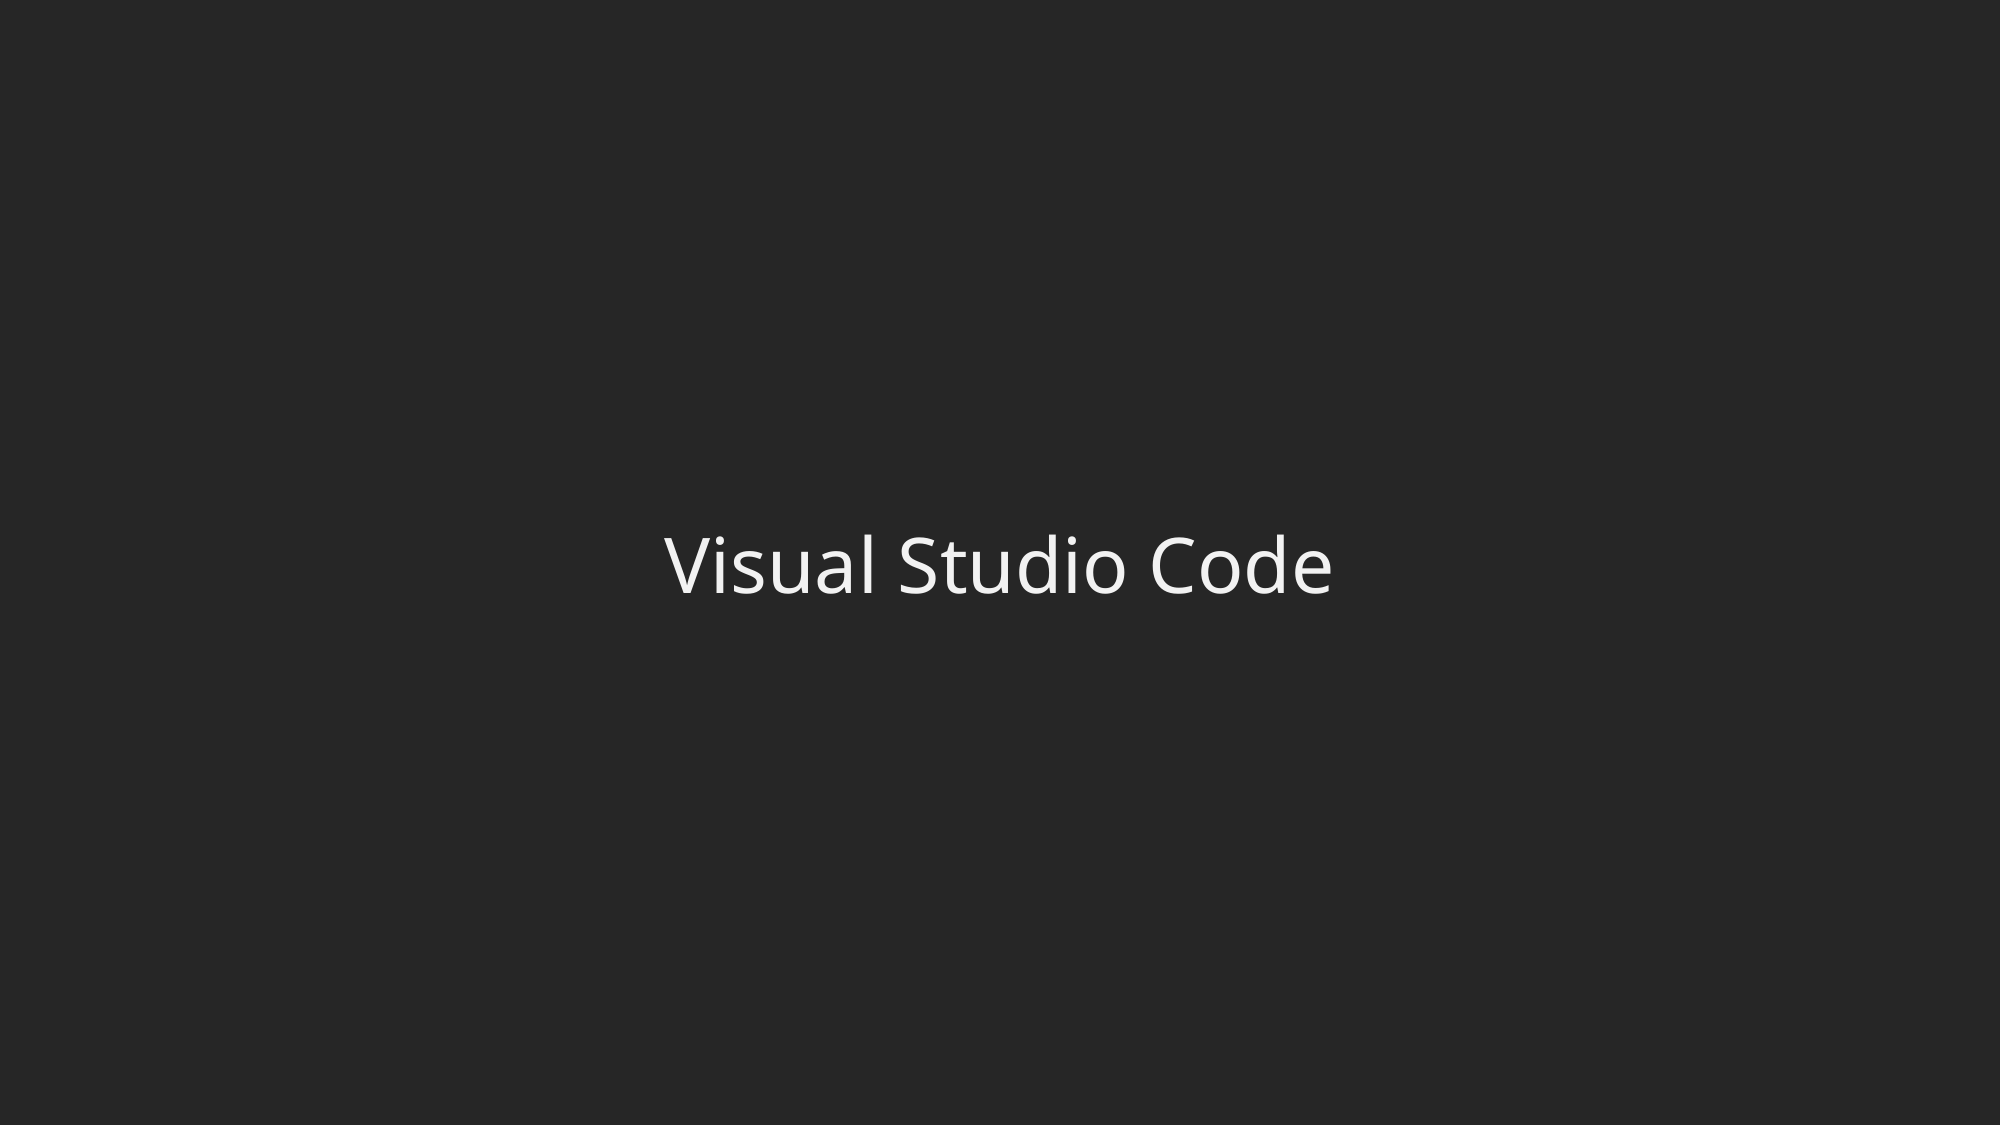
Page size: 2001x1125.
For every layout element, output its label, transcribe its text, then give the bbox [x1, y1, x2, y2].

text_box Visual Studio Code [649, 508, 1351, 616]
